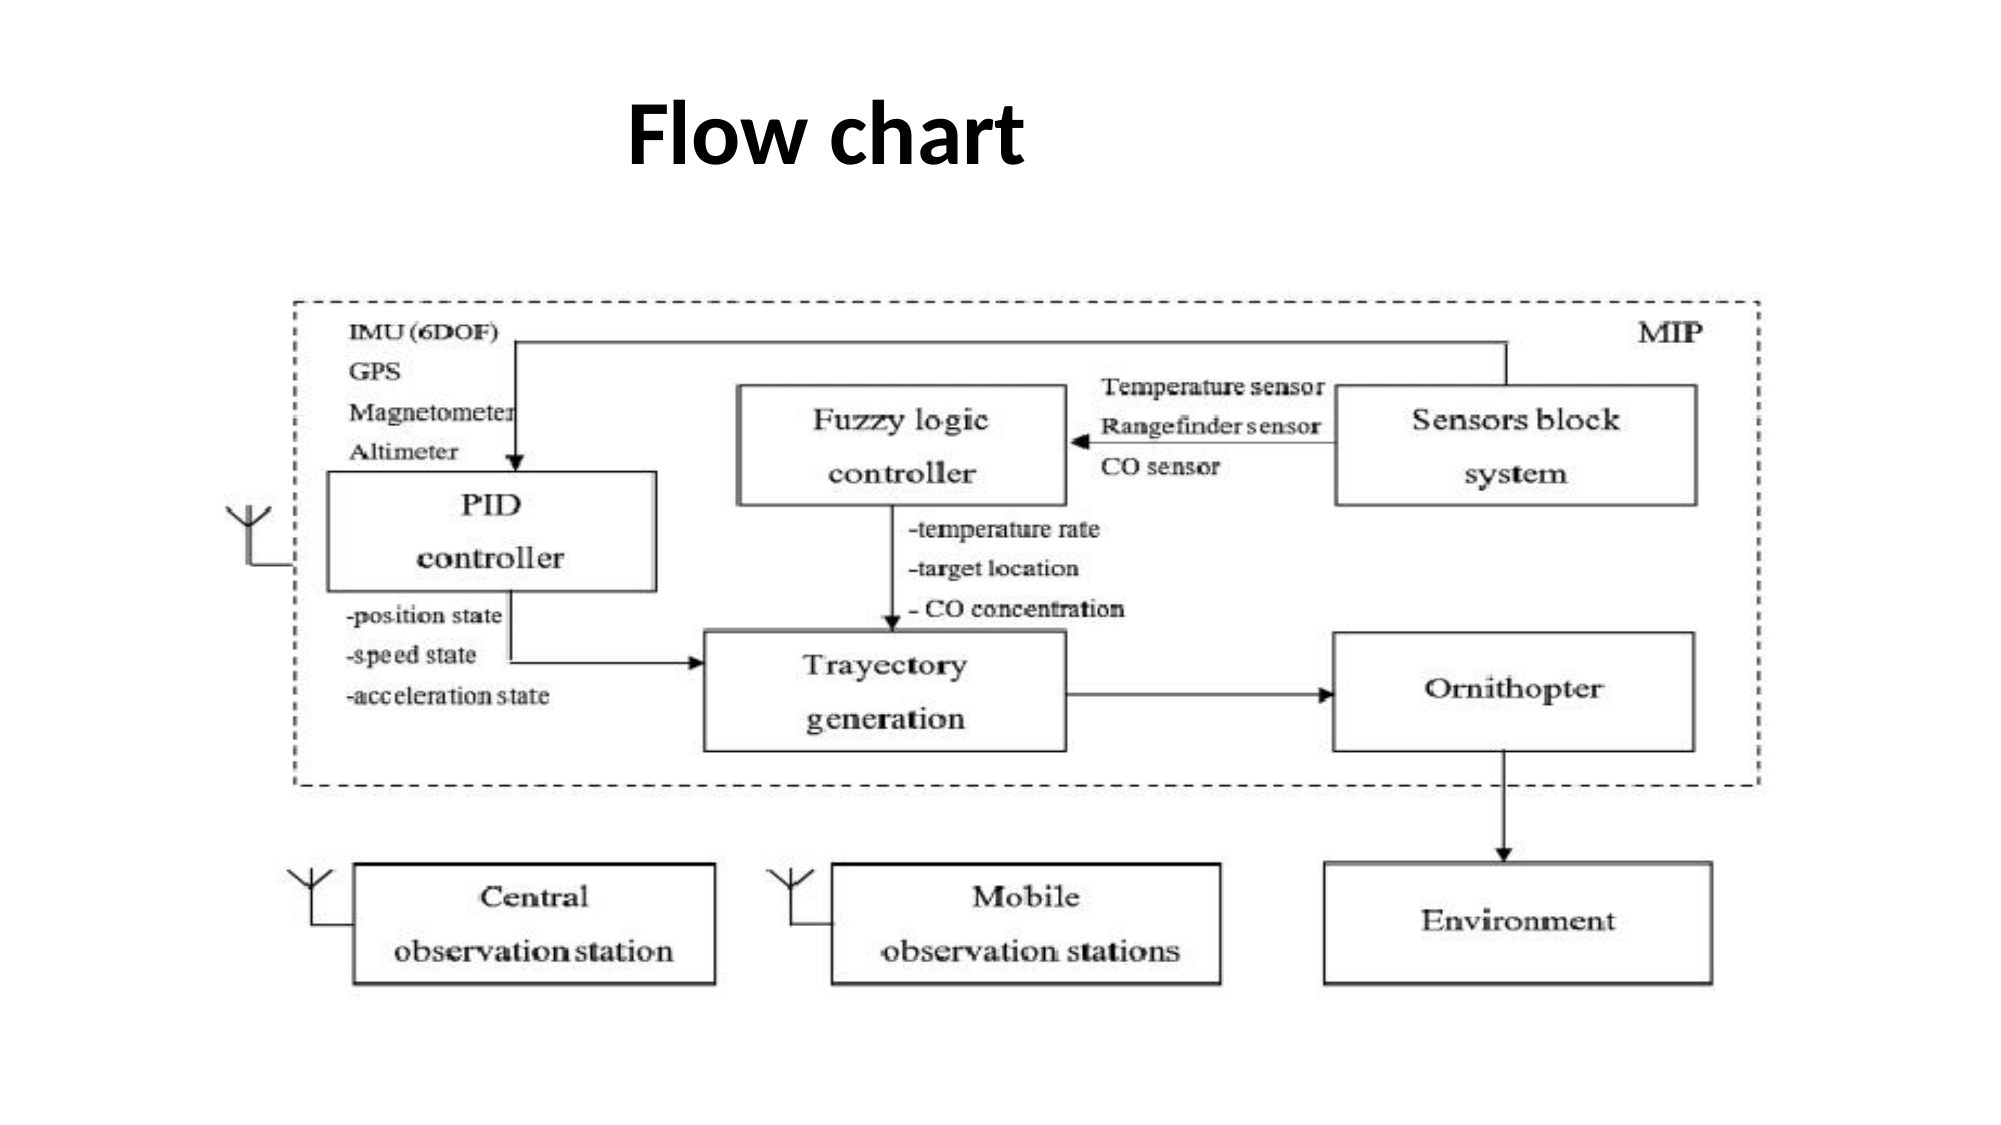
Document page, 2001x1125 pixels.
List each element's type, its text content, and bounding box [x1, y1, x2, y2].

title Flow chart [89, 0, 1585, 257]
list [207, 278, 1791, 1001]
